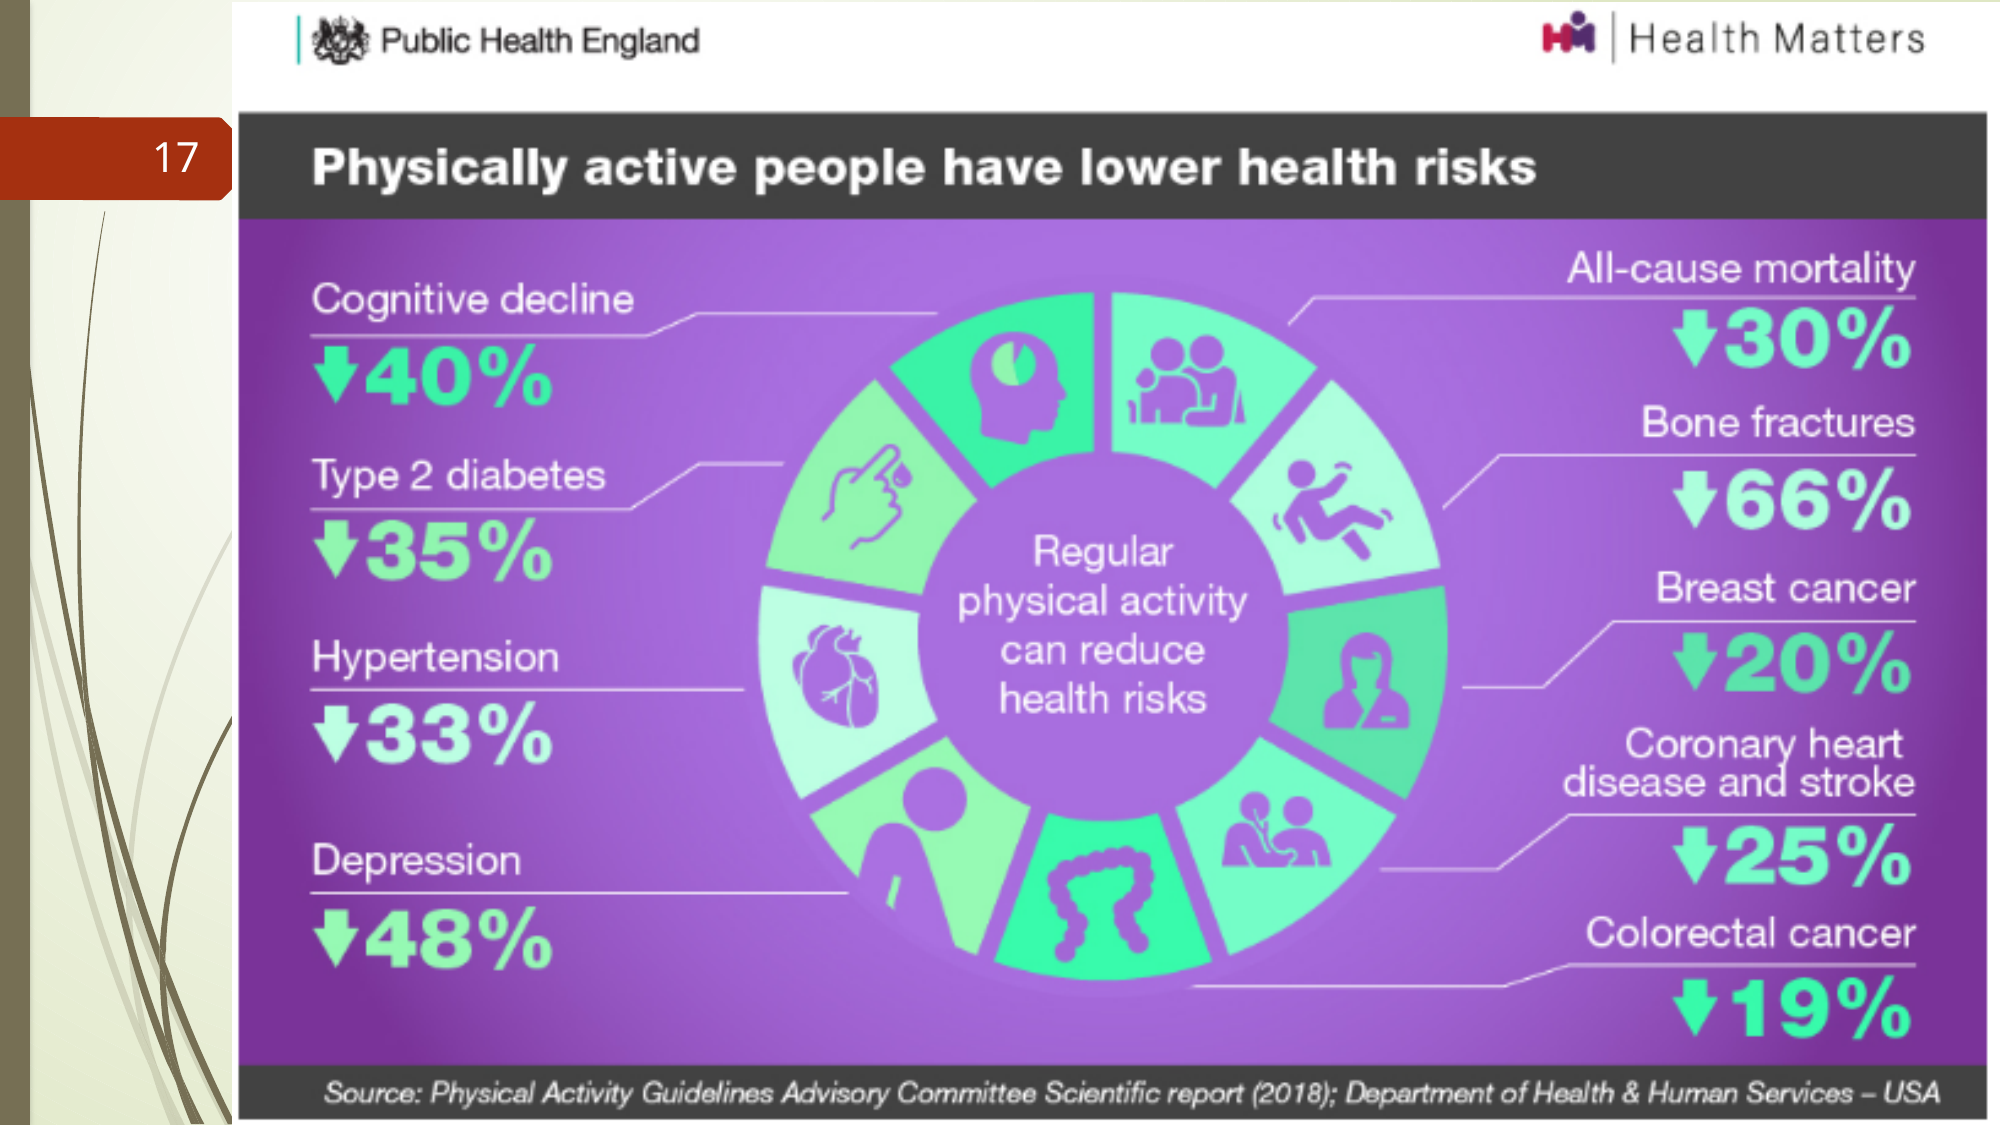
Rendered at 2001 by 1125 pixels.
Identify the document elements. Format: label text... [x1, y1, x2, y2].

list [232, 1, 2000, 1125]
slide_number 17 [87, 129, 216, 190]
